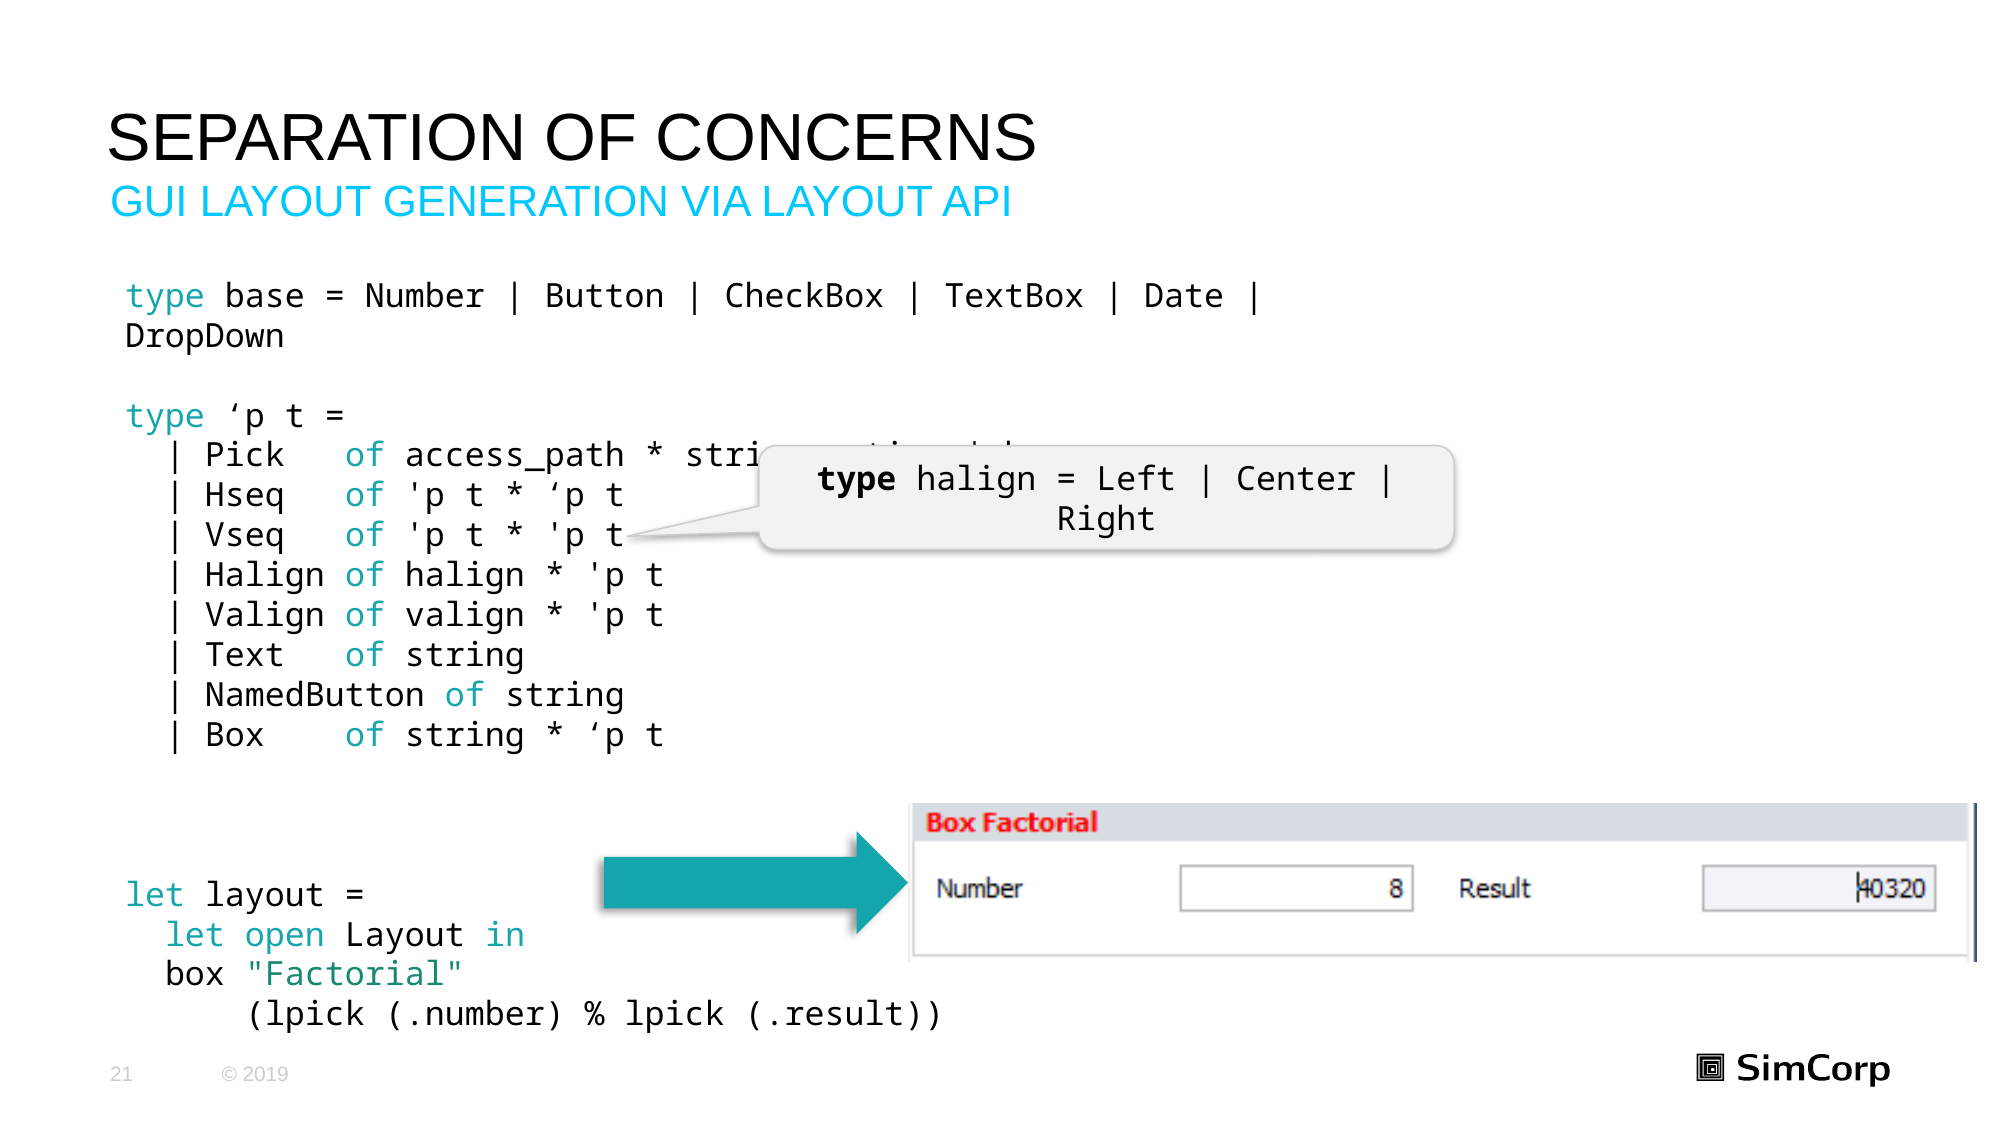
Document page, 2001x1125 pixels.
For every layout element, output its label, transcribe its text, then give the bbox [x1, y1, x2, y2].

text_box type base = Number | Button | CheckBox | TextBox | Date | DropDown type ‘p t = | Pick of access_path * string option * base | Hseq of 'p t * ‘p t | Vseq of 'p t * 'p t | Halign of halign * 'p t | Valign of valign * 'p t | Text of string | NamedButton of string | Box of string * ‘p t let layout = let open Layout in box "Factorial" (lpick (.number) % lpick (.result)) [110, 266, 1368, 1040]
title Separation of ConCerns [106, 0, 1892, 174]
slide_number 21 [110, 1042, 222, 1103]
text_box [603, 830, 902, 935]
list GUI Layout Generation Via Layout API [110, 173, 1890, 240]
picture [907, 803, 1979, 962]
text_box type halign = Left | Center | Right [626, 444, 1455, 551]
